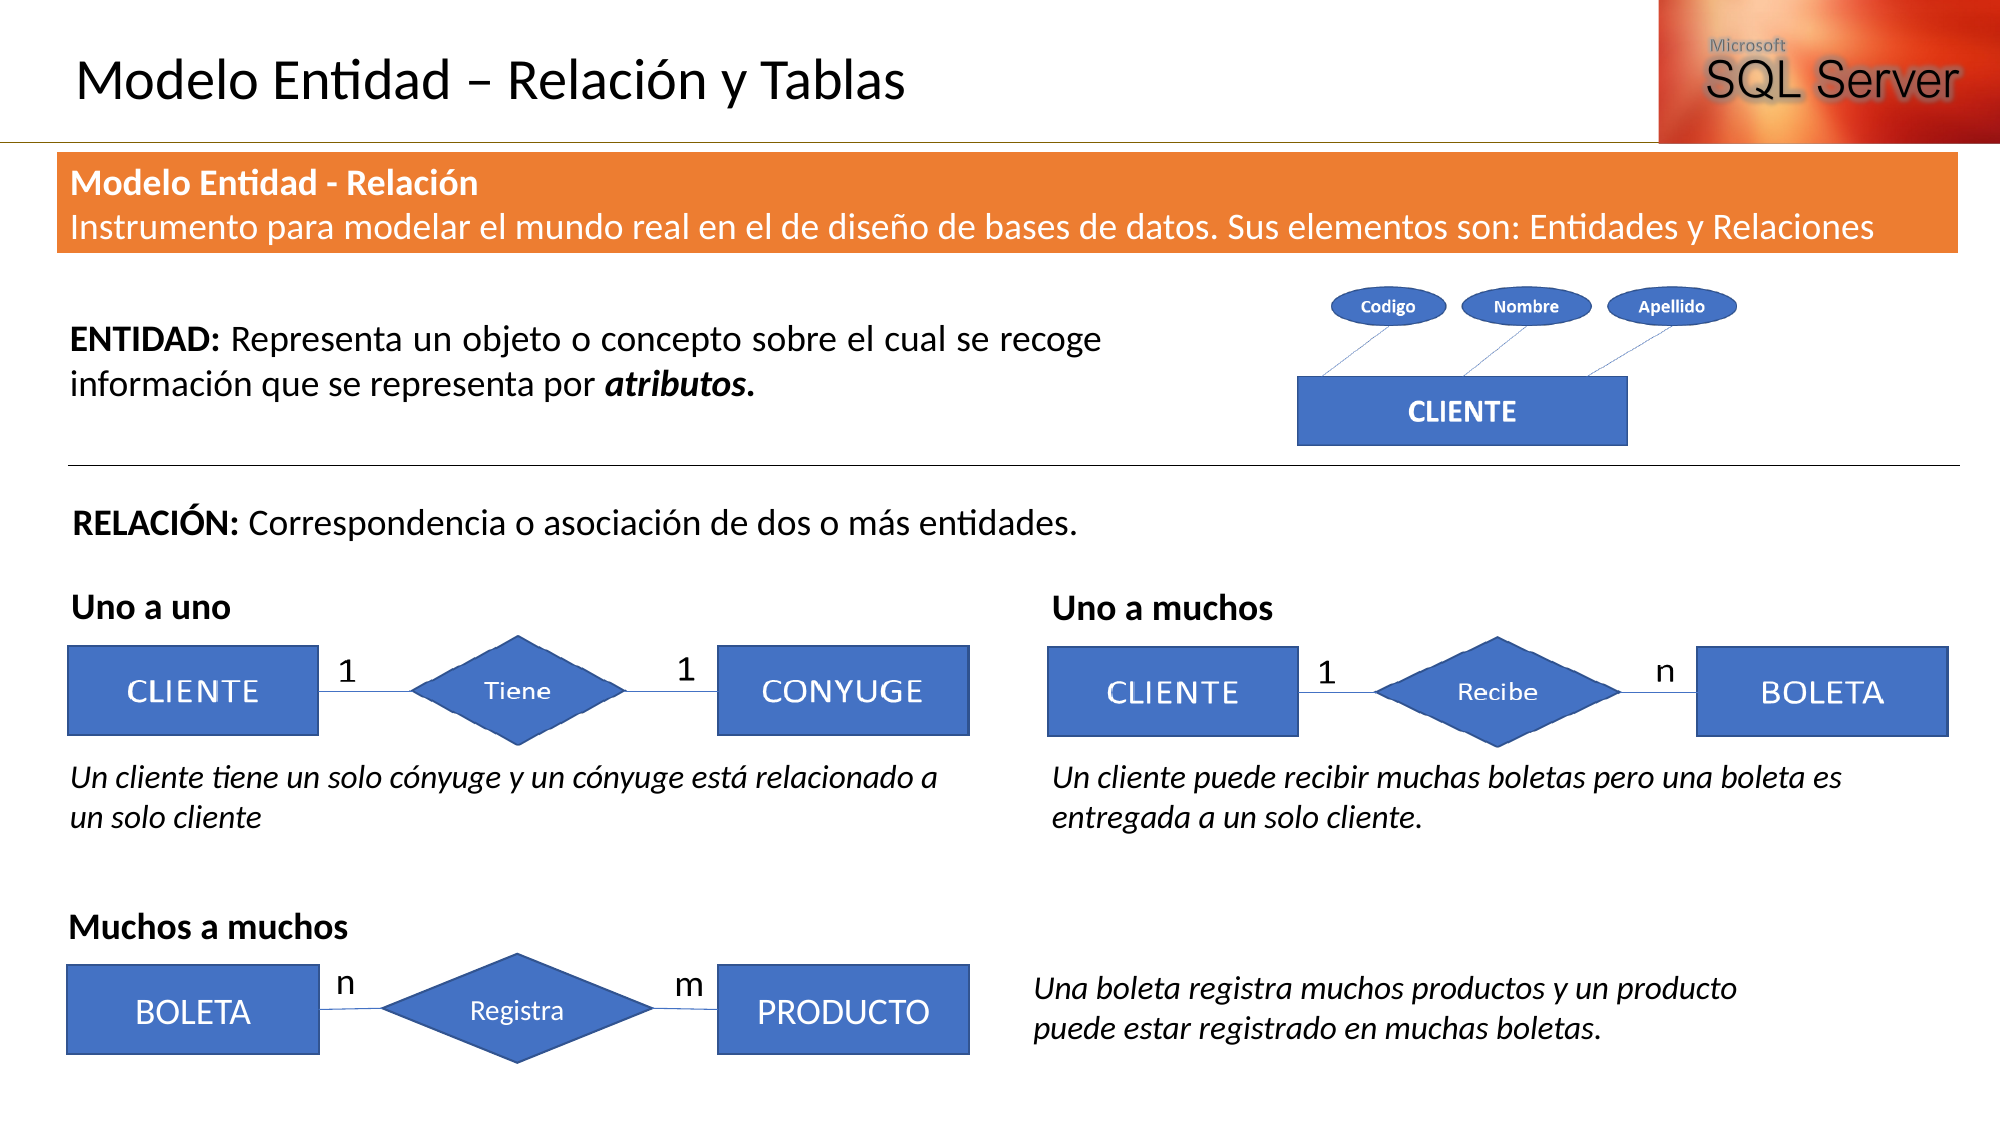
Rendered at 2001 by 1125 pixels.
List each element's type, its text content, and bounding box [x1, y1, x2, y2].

text_box Uno a uno [56, 574, 258, 635]
text_box Modelo Entidad - Relación Instrumento para modelar el mundo real en el de diseño de bases de datos. Sus elementos son: Entidades y Relaciones [54, 149, 1961, 256]
picture [67, 633, 970, 746]
text_box Un cliente puede recibir muchas boletas pero una boleta es entregada a un solo cliente. [1037, 747, 1952, 843]
picture [1658, 0, 2000, 154]
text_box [67, 949, 970, 1063]
picture [1047, 635, 1949, 748]
text_box ENTIDAD: Representa un objeto o concepto sobre el cual se recoge información que se representa por atributos. [55, 306, 1118, 411]
text_box Uno a muchos [1037, 575, 1315, 636]
text_box Una boleta registra muchos productos y un producto puede estar registrado en muchas boletas. [1018, 958, 1823, 1054]
text_box RELACIÓN: Correspondencia o asociación de dos o más entidades. [57, 490, 1159, 551]
text_box Modelo Entidad – Relación y Tablas [60, 33, 922, 119]
picture [1297, 286, 1737, 450]
text_box Un cliente tiene un solo cónyuge y un cónyuge está relacionado a un solo cliente [55, 747, 970, 843]
text_box Muchos a muchos [53, 895, 381, 955]
